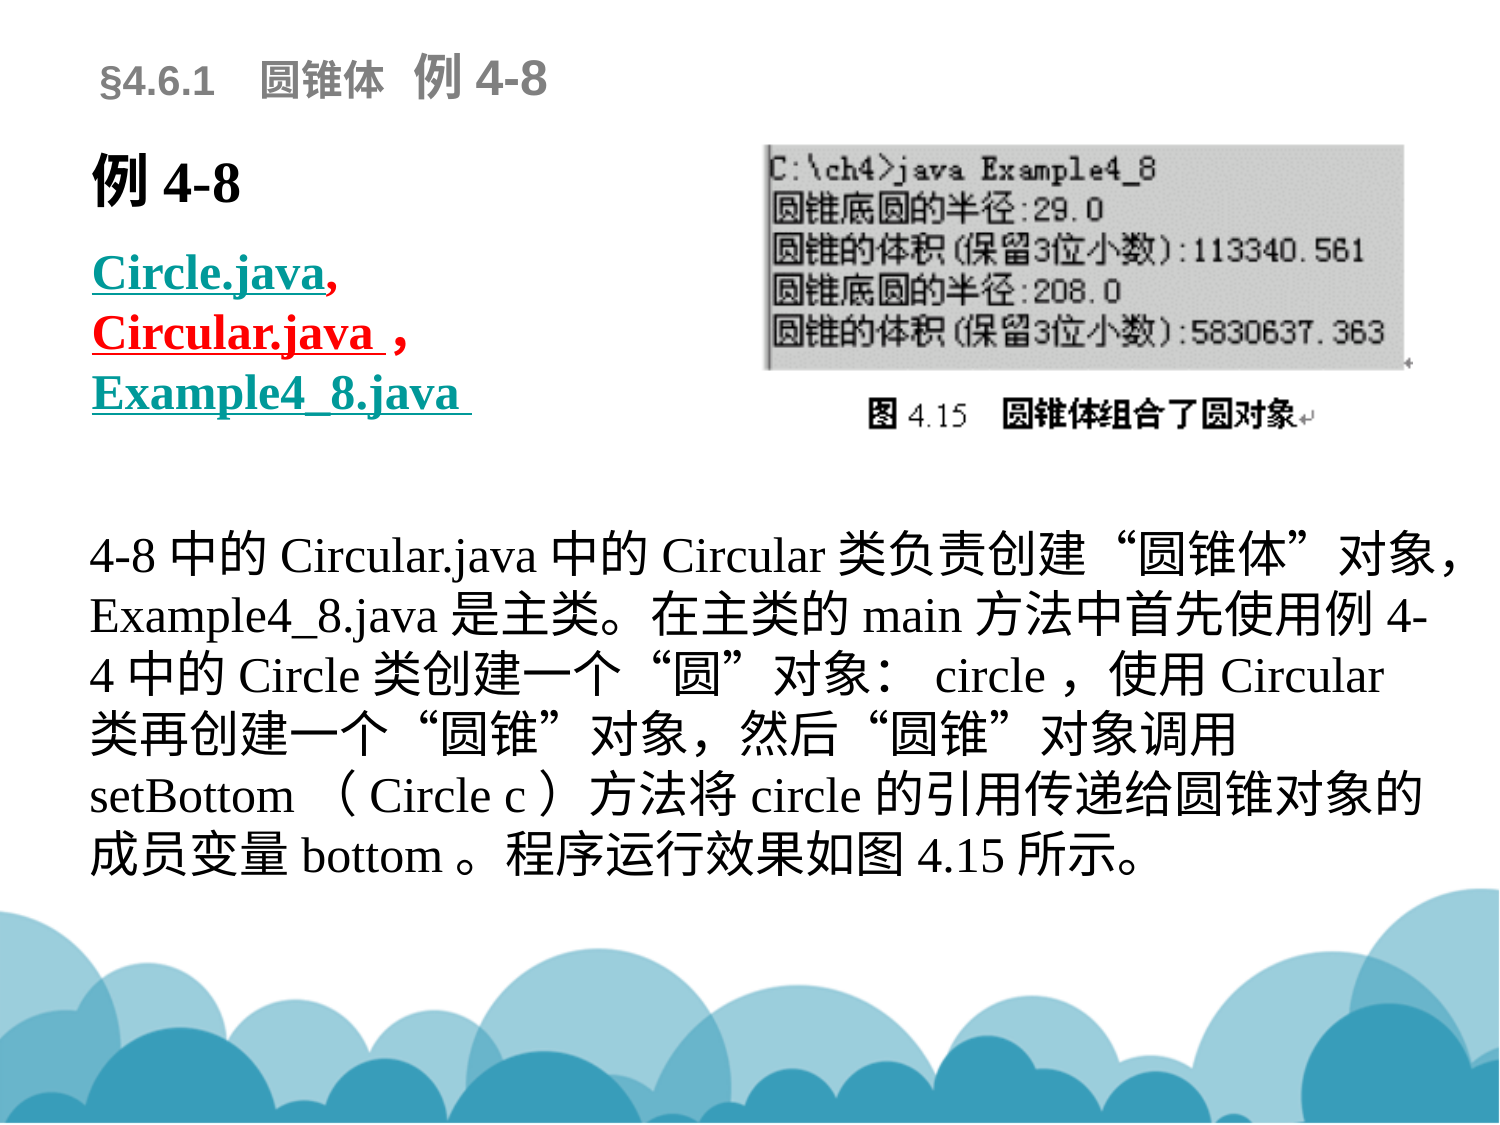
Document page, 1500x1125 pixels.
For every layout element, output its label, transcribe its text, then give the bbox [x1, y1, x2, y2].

text_box 例4-8 Circle.java, Circular.java ，Example4_8.java [76, 137, 627, 427]
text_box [749, 139, 1413, 465]
footer [512, 1024, 988, 1103]
text_box 4-8中的Circular.java中的Circular类负责创建“圆锥体”对象，Example4_8.java是主类。在主类的main方法中首先使用例4-4中的Circle类创建一个“圆”对象：circle，使用Circular类再创建一个“圆锥”对象，然后“圆锥”对象调用setBottom（Circle c）方法将circle的引用传递给圆锥对象的成员变量bottom。程序运行效果如图4.15所示。 [74, 515, 1459, 891]
subtitle §4.6.1 圆锥体 例4-8 [37, 37, 1176, 113]
picture [0, 0, 1500, 1125]
slide_number [75, 1024, 425, 1103]
